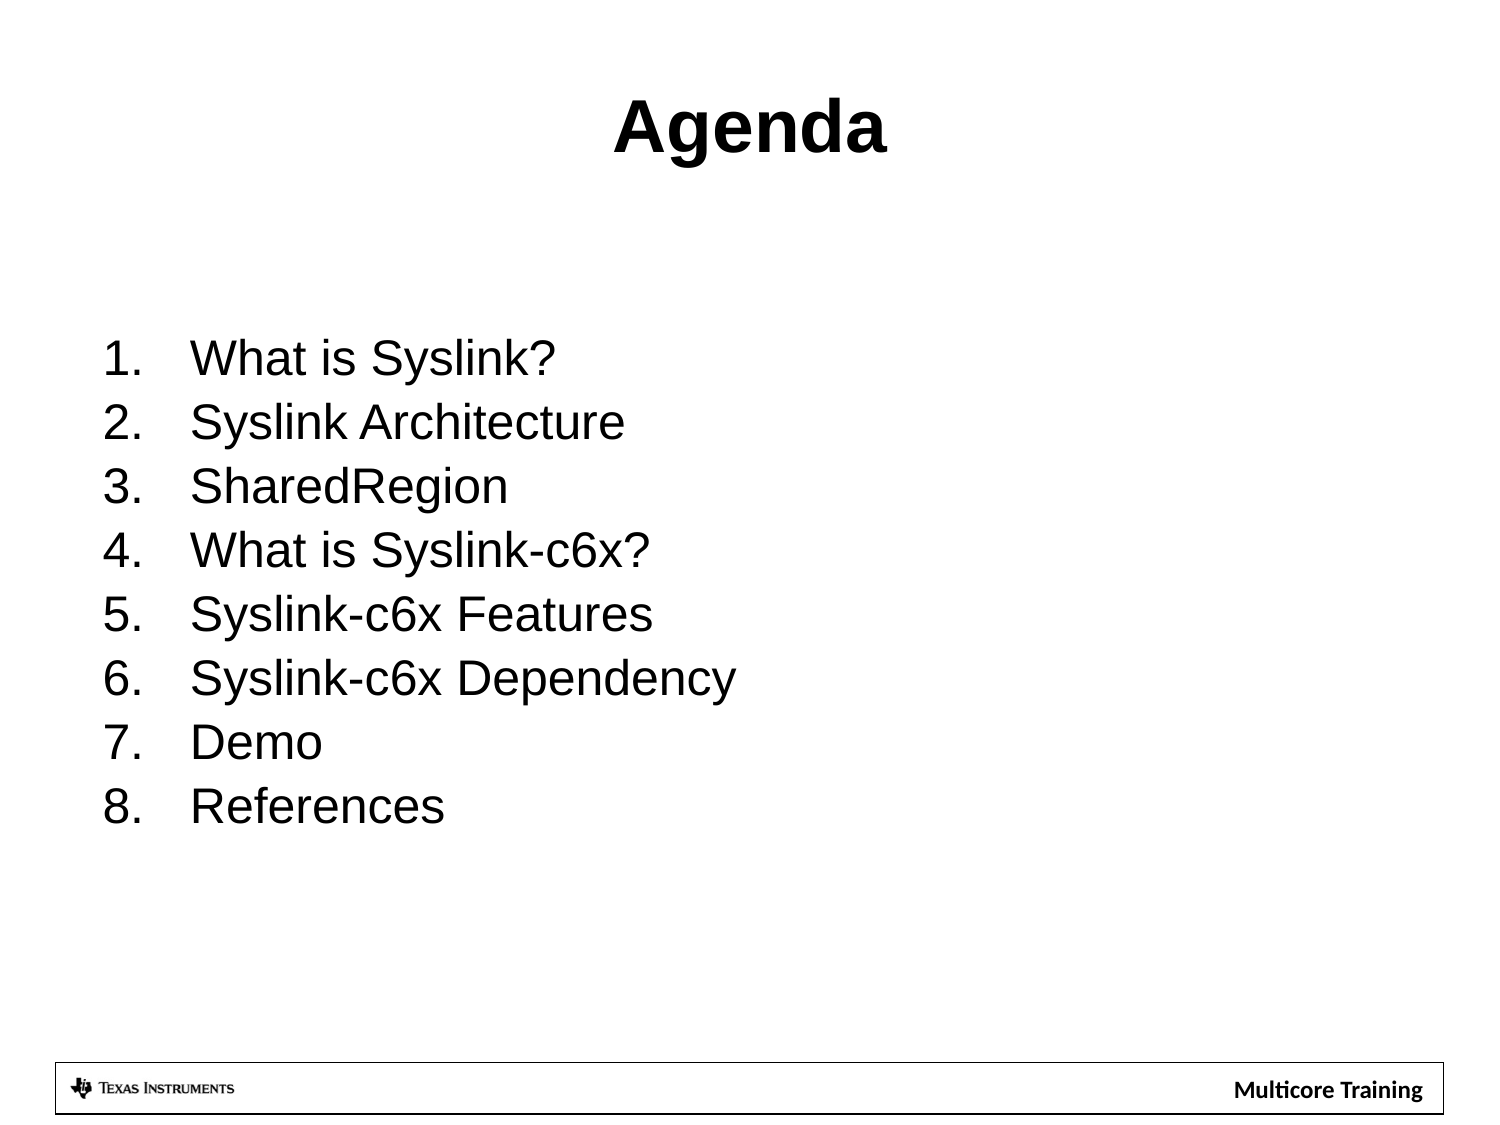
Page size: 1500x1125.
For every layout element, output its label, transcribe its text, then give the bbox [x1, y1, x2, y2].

list What is Syslink? Syslink Architecture SharedRegion What is Syslink-c6x? Syslink-c6x Features Syslink-c6x Dependency Demo References [87, 324, 1327, 870]
picture [59, 1066, 245, 1110]
title Agenda [56, 49, 1444, 196]
